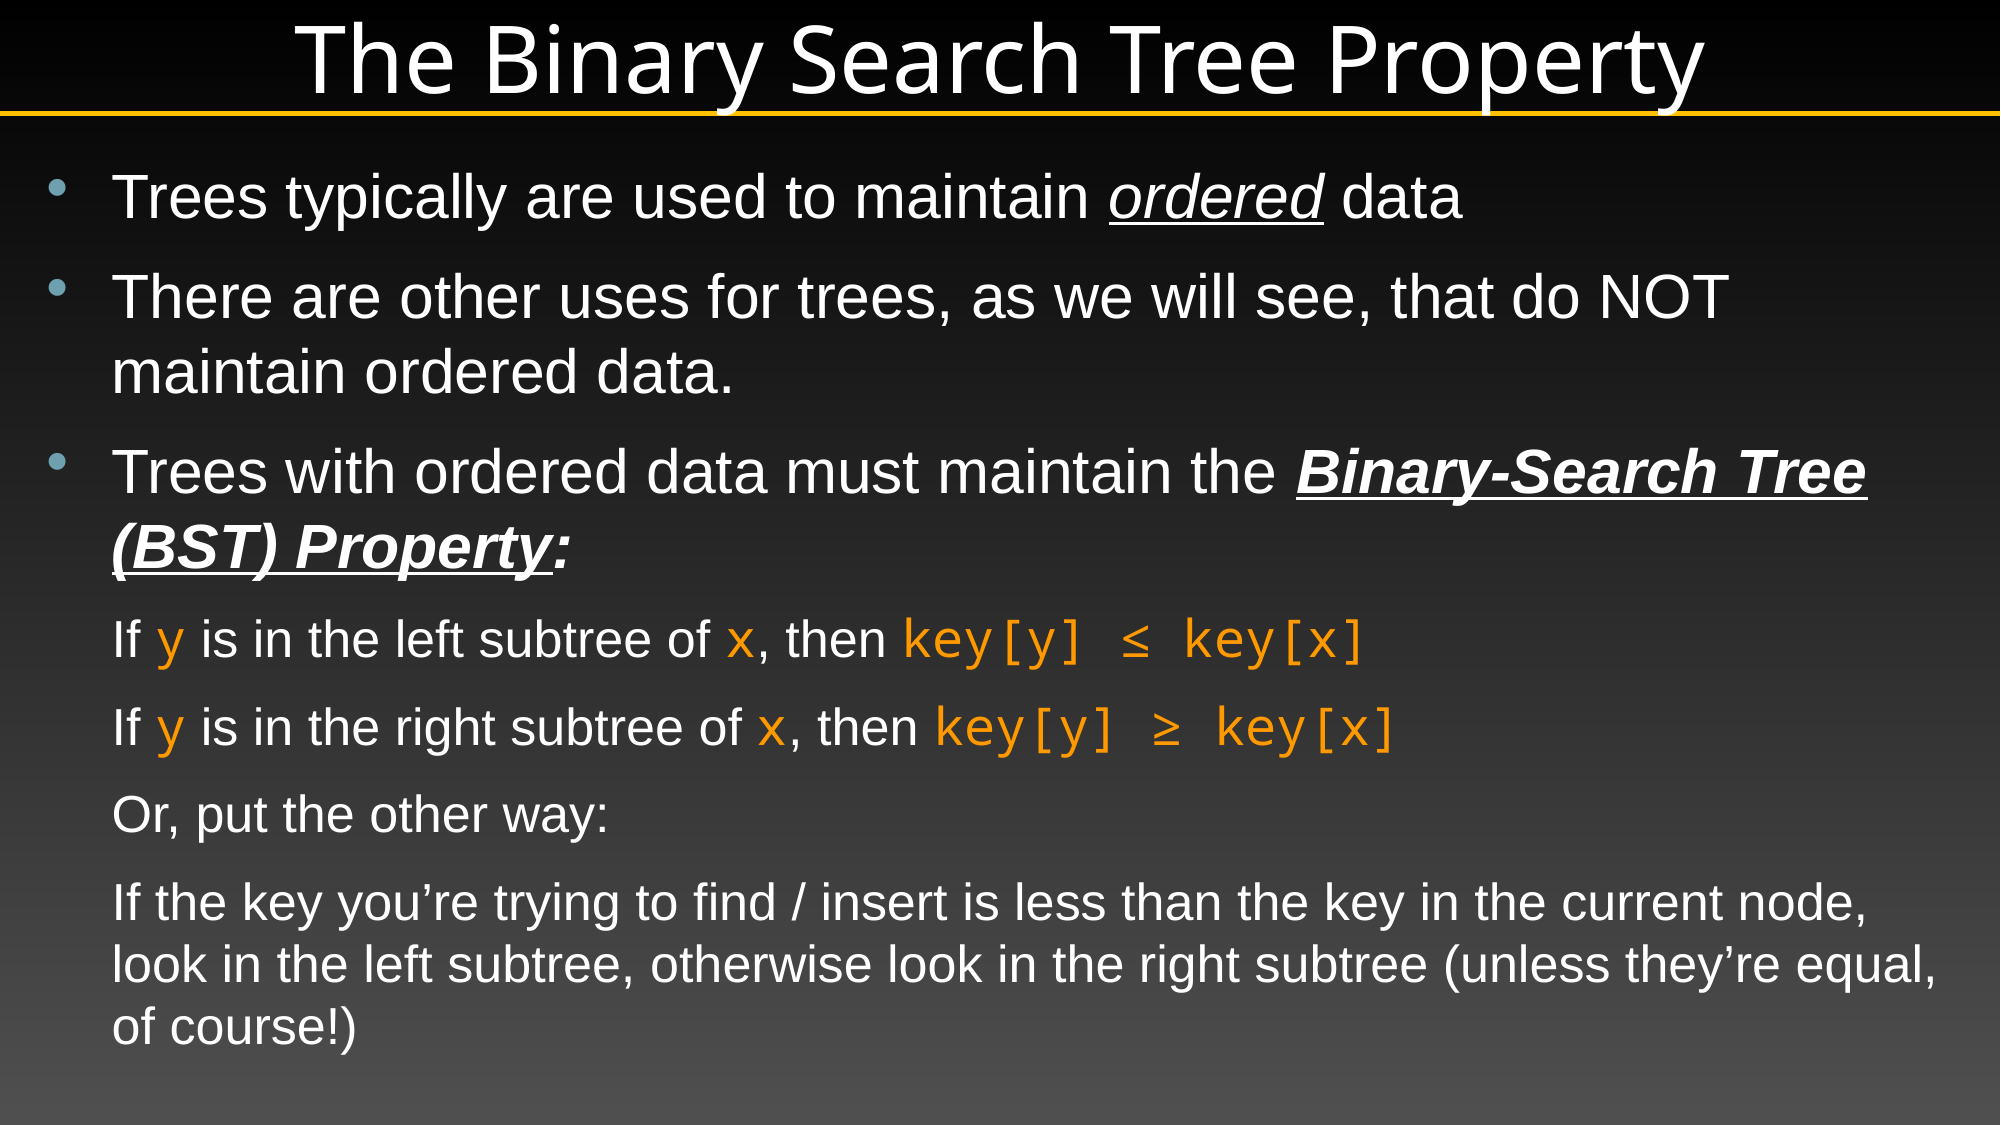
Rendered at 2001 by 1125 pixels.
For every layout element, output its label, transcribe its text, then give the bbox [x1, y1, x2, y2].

title The Binary Search Tree Property [249, 0, 1751, 113]
list Trees typically are used to maintain ordered data There are other uses for trees, as we will see, that do NOT maintain ordered data. Trees with ordered data must maintain the Binary-Search Tree (BST) Property: If y is in the left subtree of x, then key[y] ≤ key[x] If y is in the right subtree of x, then key[y] ≥ key[x] Or, put the other way: If the key you’re trying to find / insert is less than the key in the current node, look in the left subtree, otherwise look in the right subtree (unless they’re equal, of course!) [27, 148, 1979, 1091]
